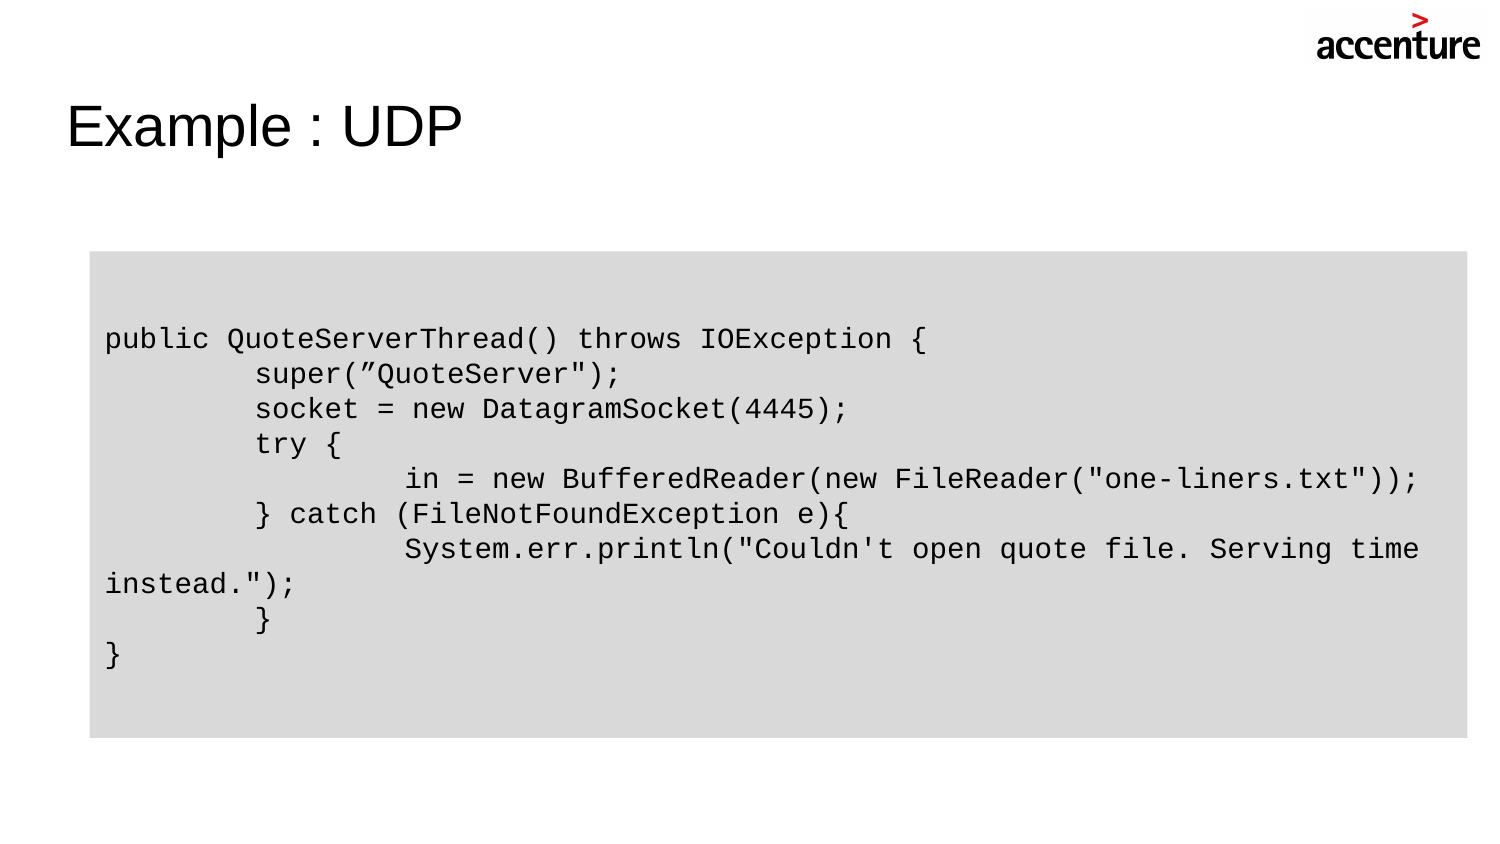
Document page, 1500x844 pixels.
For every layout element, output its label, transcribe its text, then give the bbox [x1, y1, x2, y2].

picture [1306, 7, 1489, 62]
text_box public QuoteServerThread() throws IOException { super(”QuoteServer"); socket = new DatagramSocket(4445); try { in = new BufferedReader(new FileReader("one-liners.txt")); } catch (FileNotFoundException e){ System.err.println("Couldn't open quote file. Serving time instead."); } } [89, 251, 1468, 738]
title Example : UDP [51, 72, 1449, 167]
